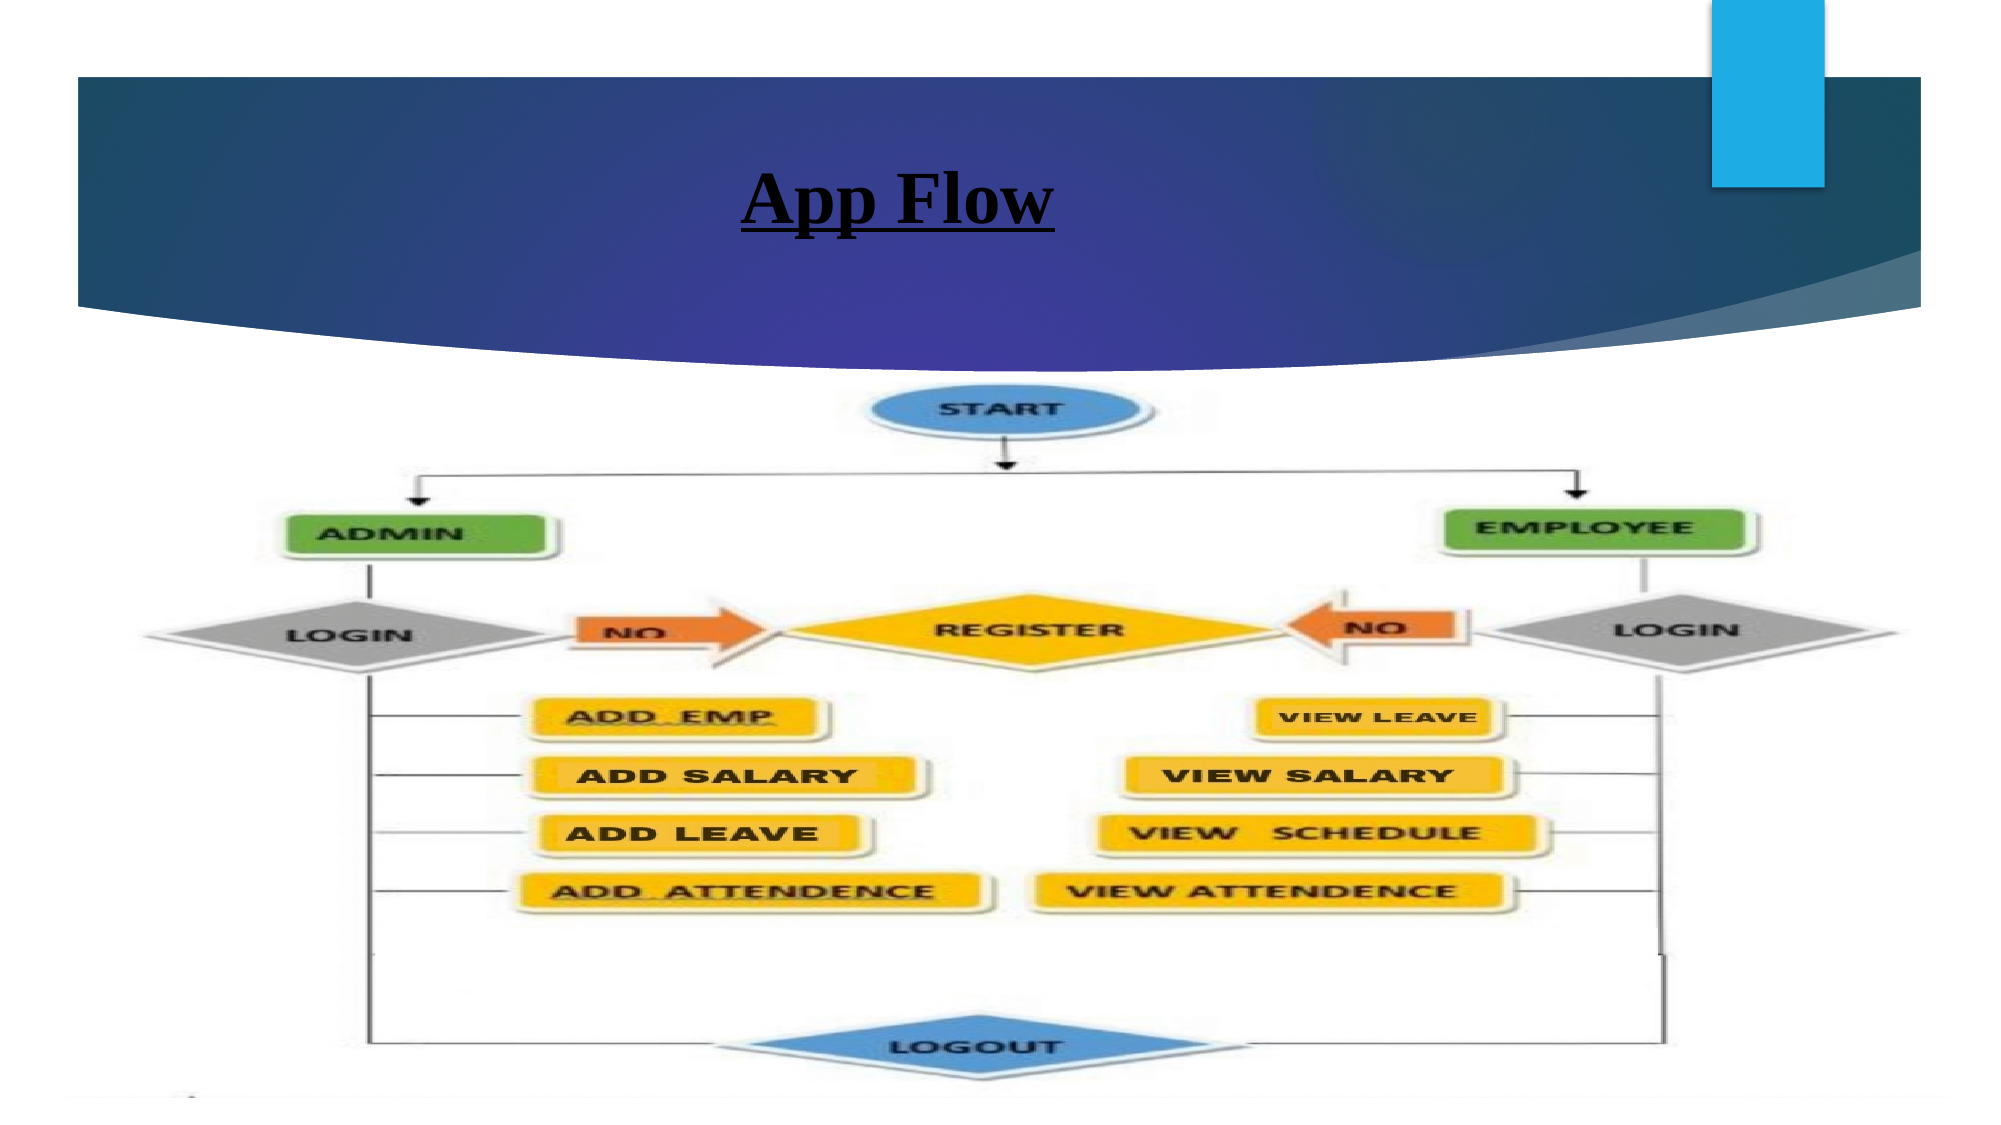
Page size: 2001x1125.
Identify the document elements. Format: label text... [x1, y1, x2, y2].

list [64, 382, 1949, 1099]
title App Flow [111, 99, 1685, 287]
